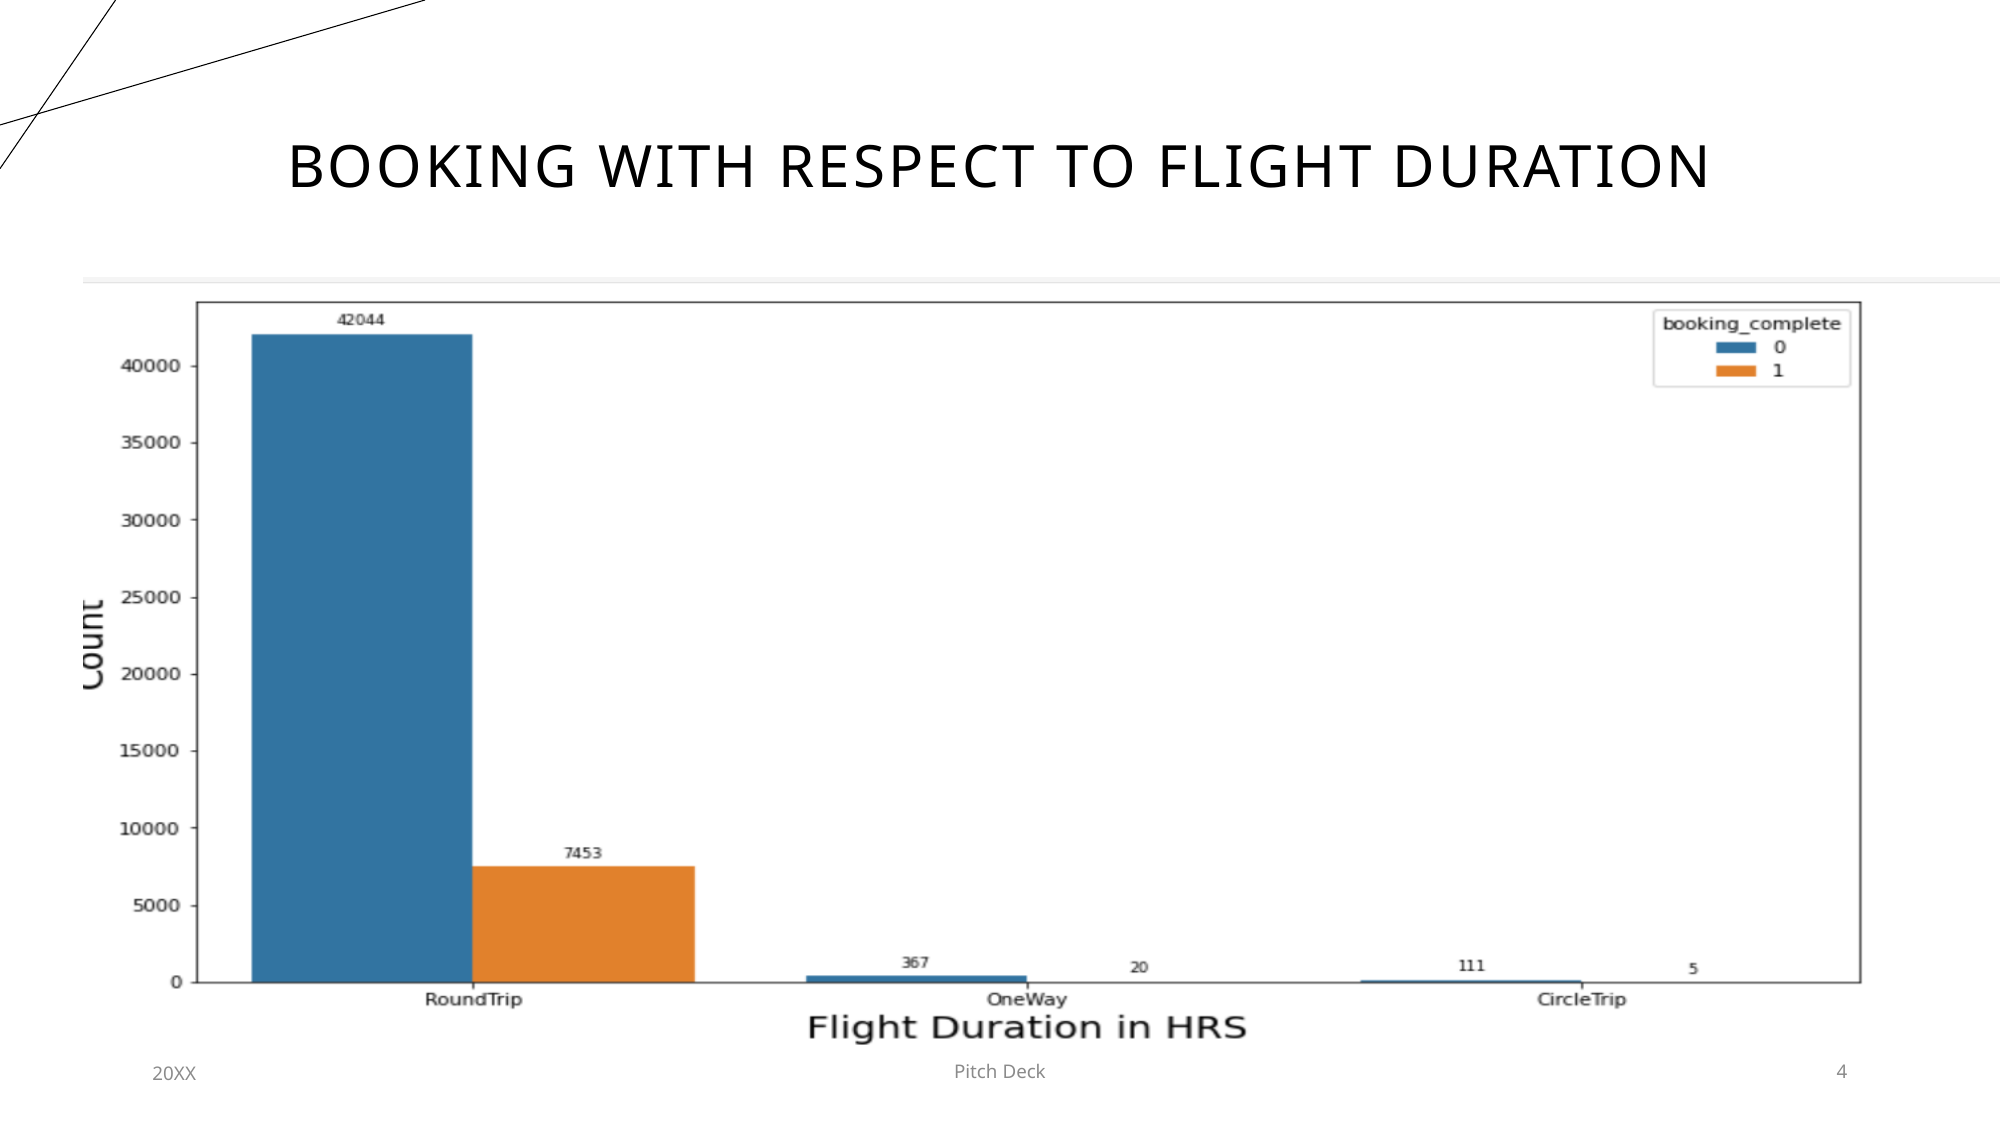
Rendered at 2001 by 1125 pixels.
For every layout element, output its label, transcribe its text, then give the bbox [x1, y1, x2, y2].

slide_number 20XX [137, 1046, 588, 1103]
picture [83, 277, 2000, 1046]
footer Pitch Deck [662, 1046, 1338, 1103]
title BOOKING WITH RESPECT TO FLIGHT DURATION [137, 59, 1863, 277]
slide_number 4 [1412, 1046, 1863, 1103]
